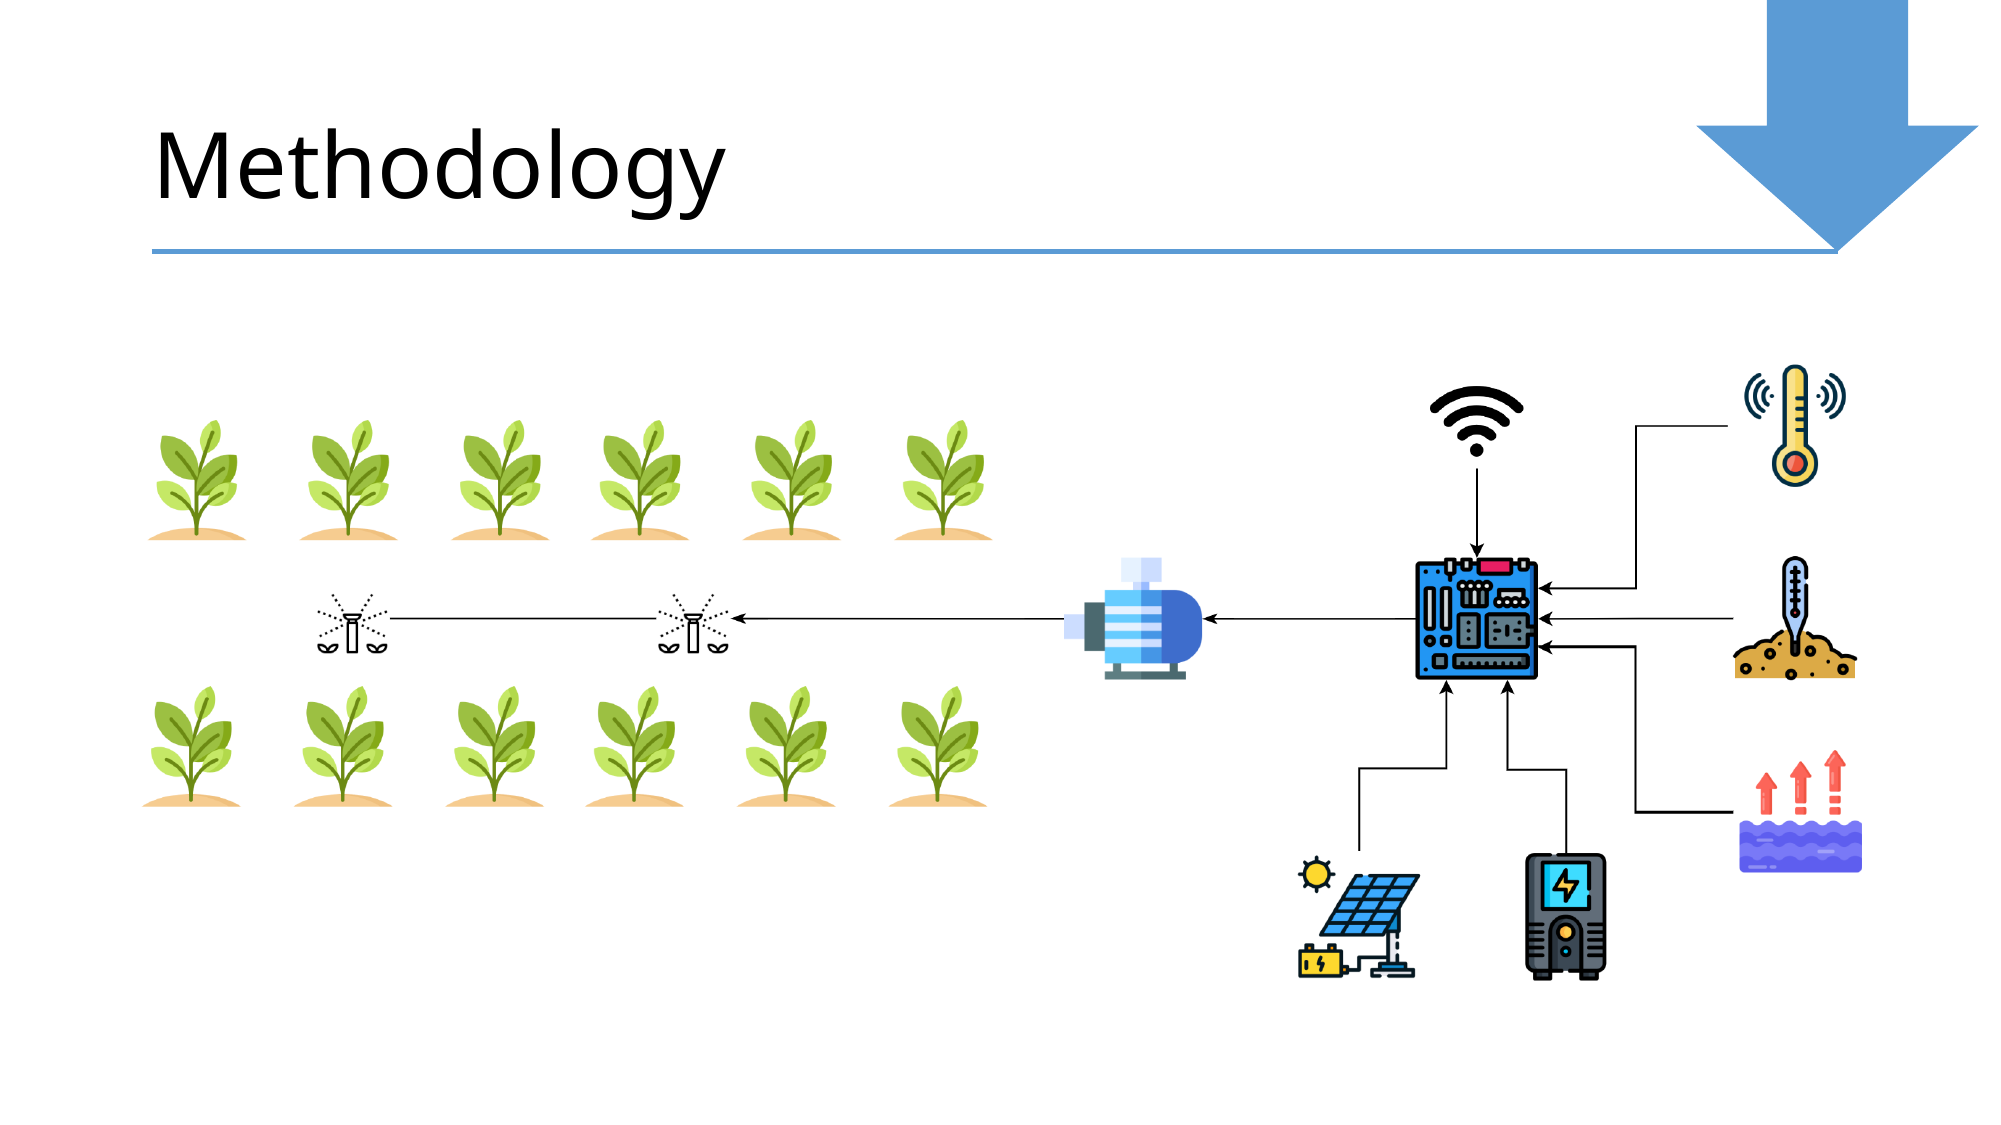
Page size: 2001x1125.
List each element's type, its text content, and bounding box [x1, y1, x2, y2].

text_box [1692, 0, 1983, 254]
title Methodology [137, 59, 1863, 278]
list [100, 327, 1900, 1015]
